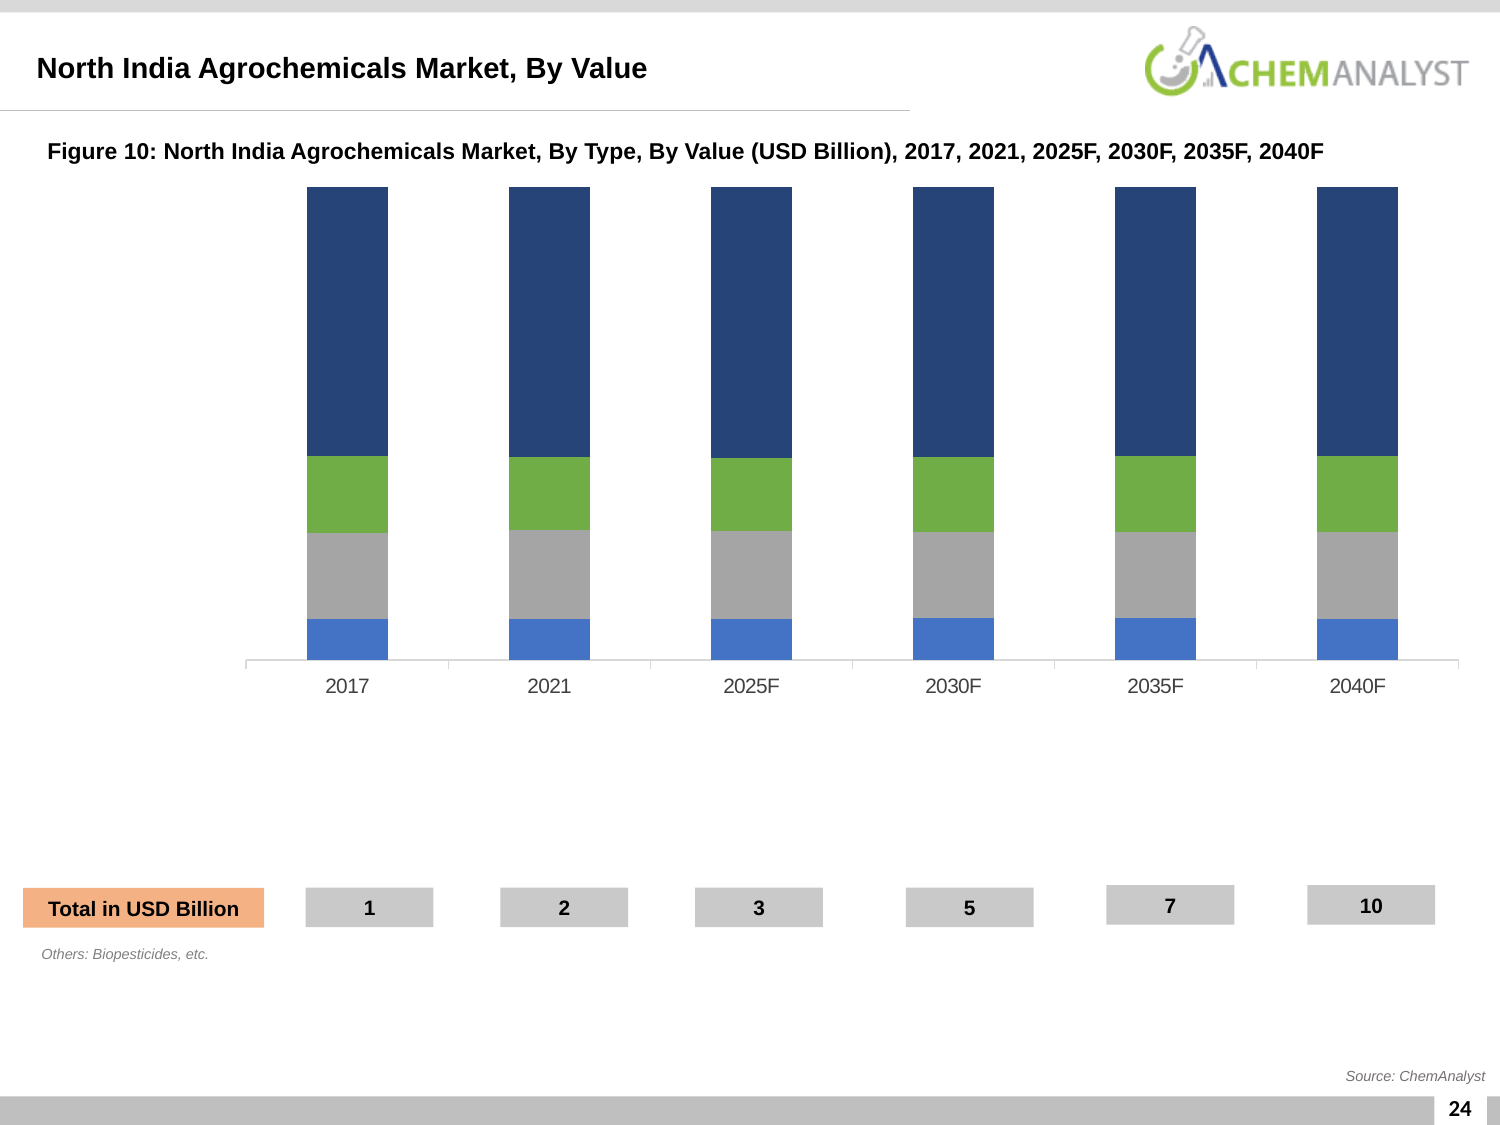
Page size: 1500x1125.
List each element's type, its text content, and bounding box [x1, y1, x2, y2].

picture [1145, 26, 1479, 113]
chart [0, 171, 1500, 1060]
text_box Source: ChemAnalyst [1263, 1060, 1500, 1092]
text_box Figure 10: North India Agrochemicals Market, By Type, By Value (USD Billion), 2017, 2021, 2025F, 2030F, 2035F, 2040F [32, 115, 1448, 171]
list North India Agrochemicals Market, By Value [21, 31, 1312, 107]
